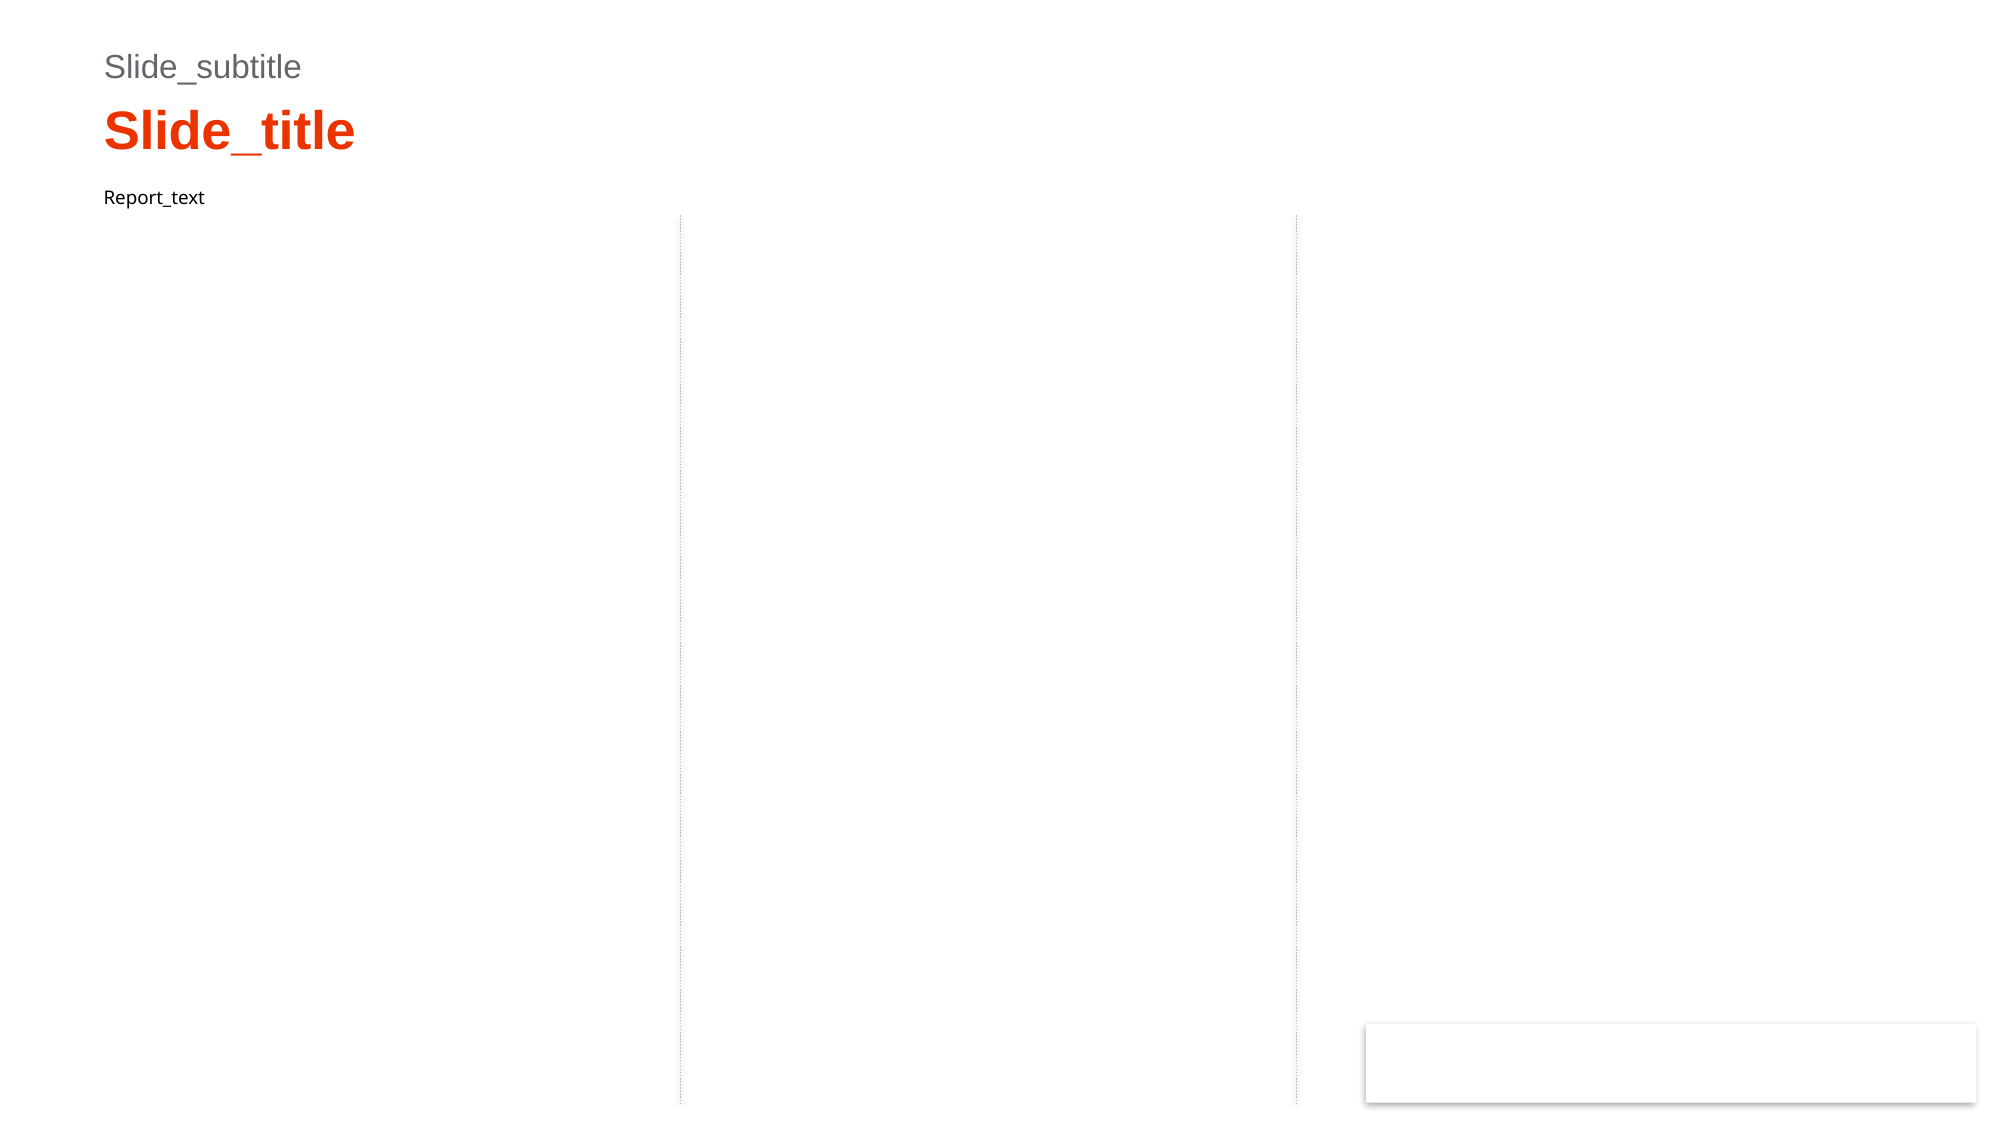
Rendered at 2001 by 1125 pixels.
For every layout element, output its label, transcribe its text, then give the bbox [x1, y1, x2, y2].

title Slide_title [103, 95, 1897, 182]
list Report_text [103, 182, 1897, 1105]
list Slide_subtitle [103, 0, 1897, 85]
